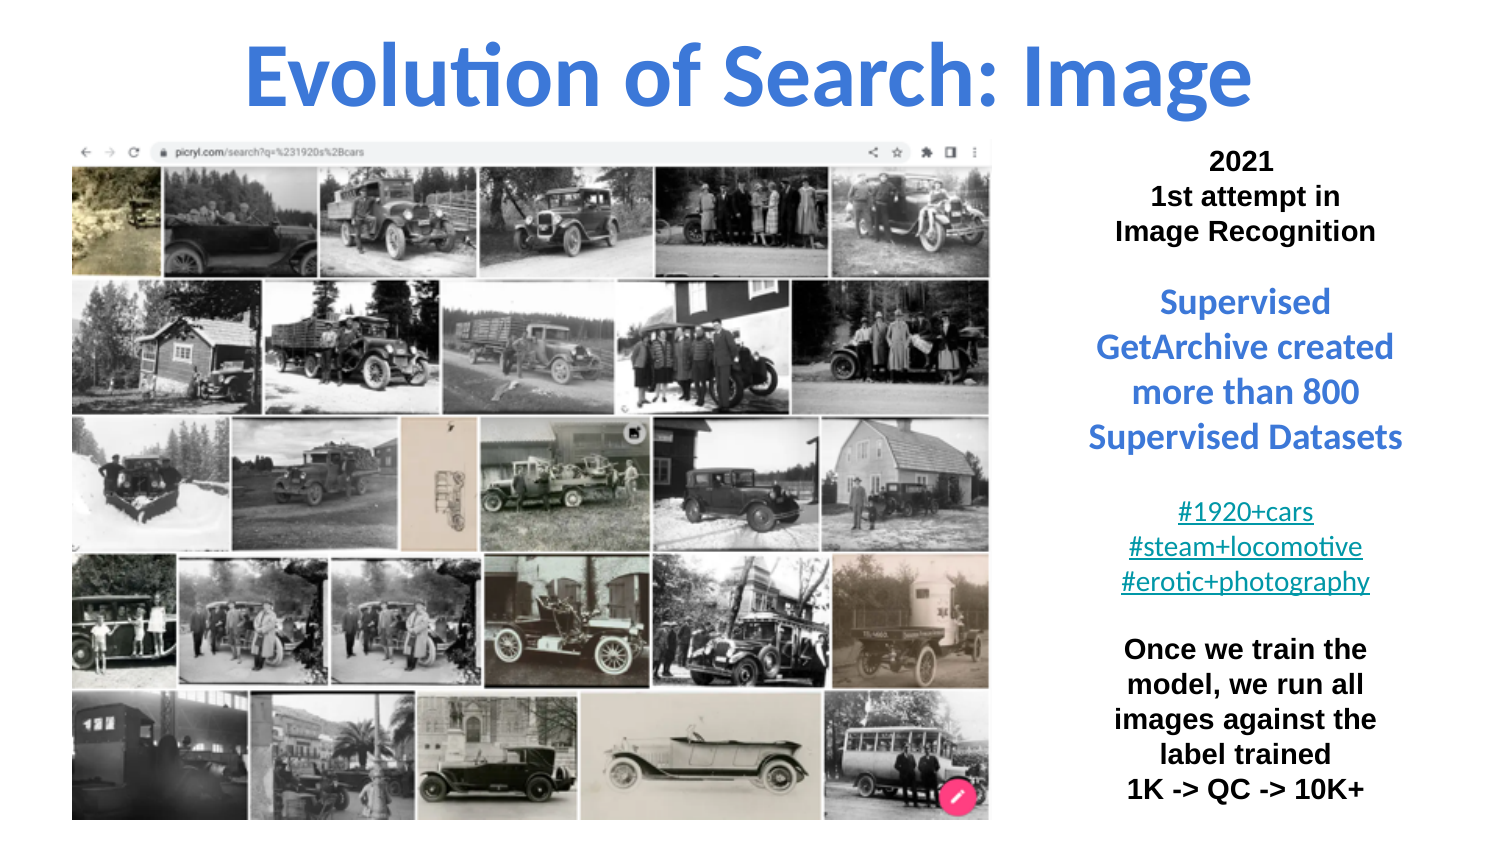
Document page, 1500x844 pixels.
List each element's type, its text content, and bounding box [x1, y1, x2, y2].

text_box Once we train the model, we run all images against the label trained 1K -> QC -> 10K+ [1077, 615, 1414, 821]
picture [72, 138, 992, 821]
text_box Evolution of Search: Image [4, 0, 1496, 140]
text_box 2021 1st attempt in Image Recognition [1077, 140, 1414, 298]
text_box Supervised GetArchive created more than 800 Supervised Datasets #1920+cars #steam+locomotive #erotic+photography [1060, 262, 1432, 612]
